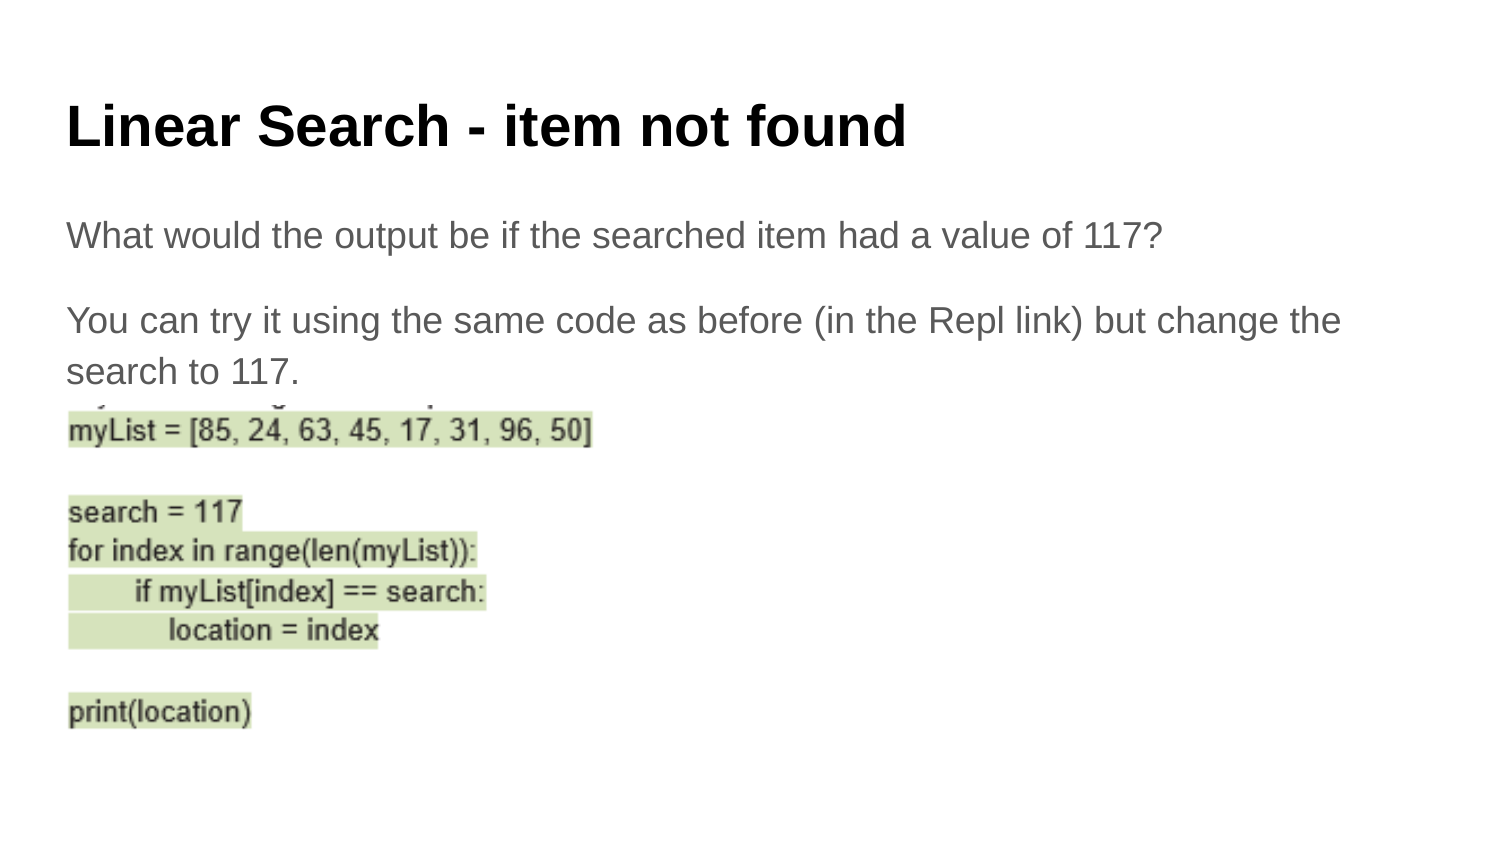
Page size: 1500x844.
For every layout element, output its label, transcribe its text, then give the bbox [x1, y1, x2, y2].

picture [50, 405, 713, 770]
list What would the output be if the searched item had a value of 117? You can try it using the same code as before (in the Repl link) but change the search to 117. [51, 189, 1449, 750]
title Linear Search - item not found [51, 72, 1449, 167]
